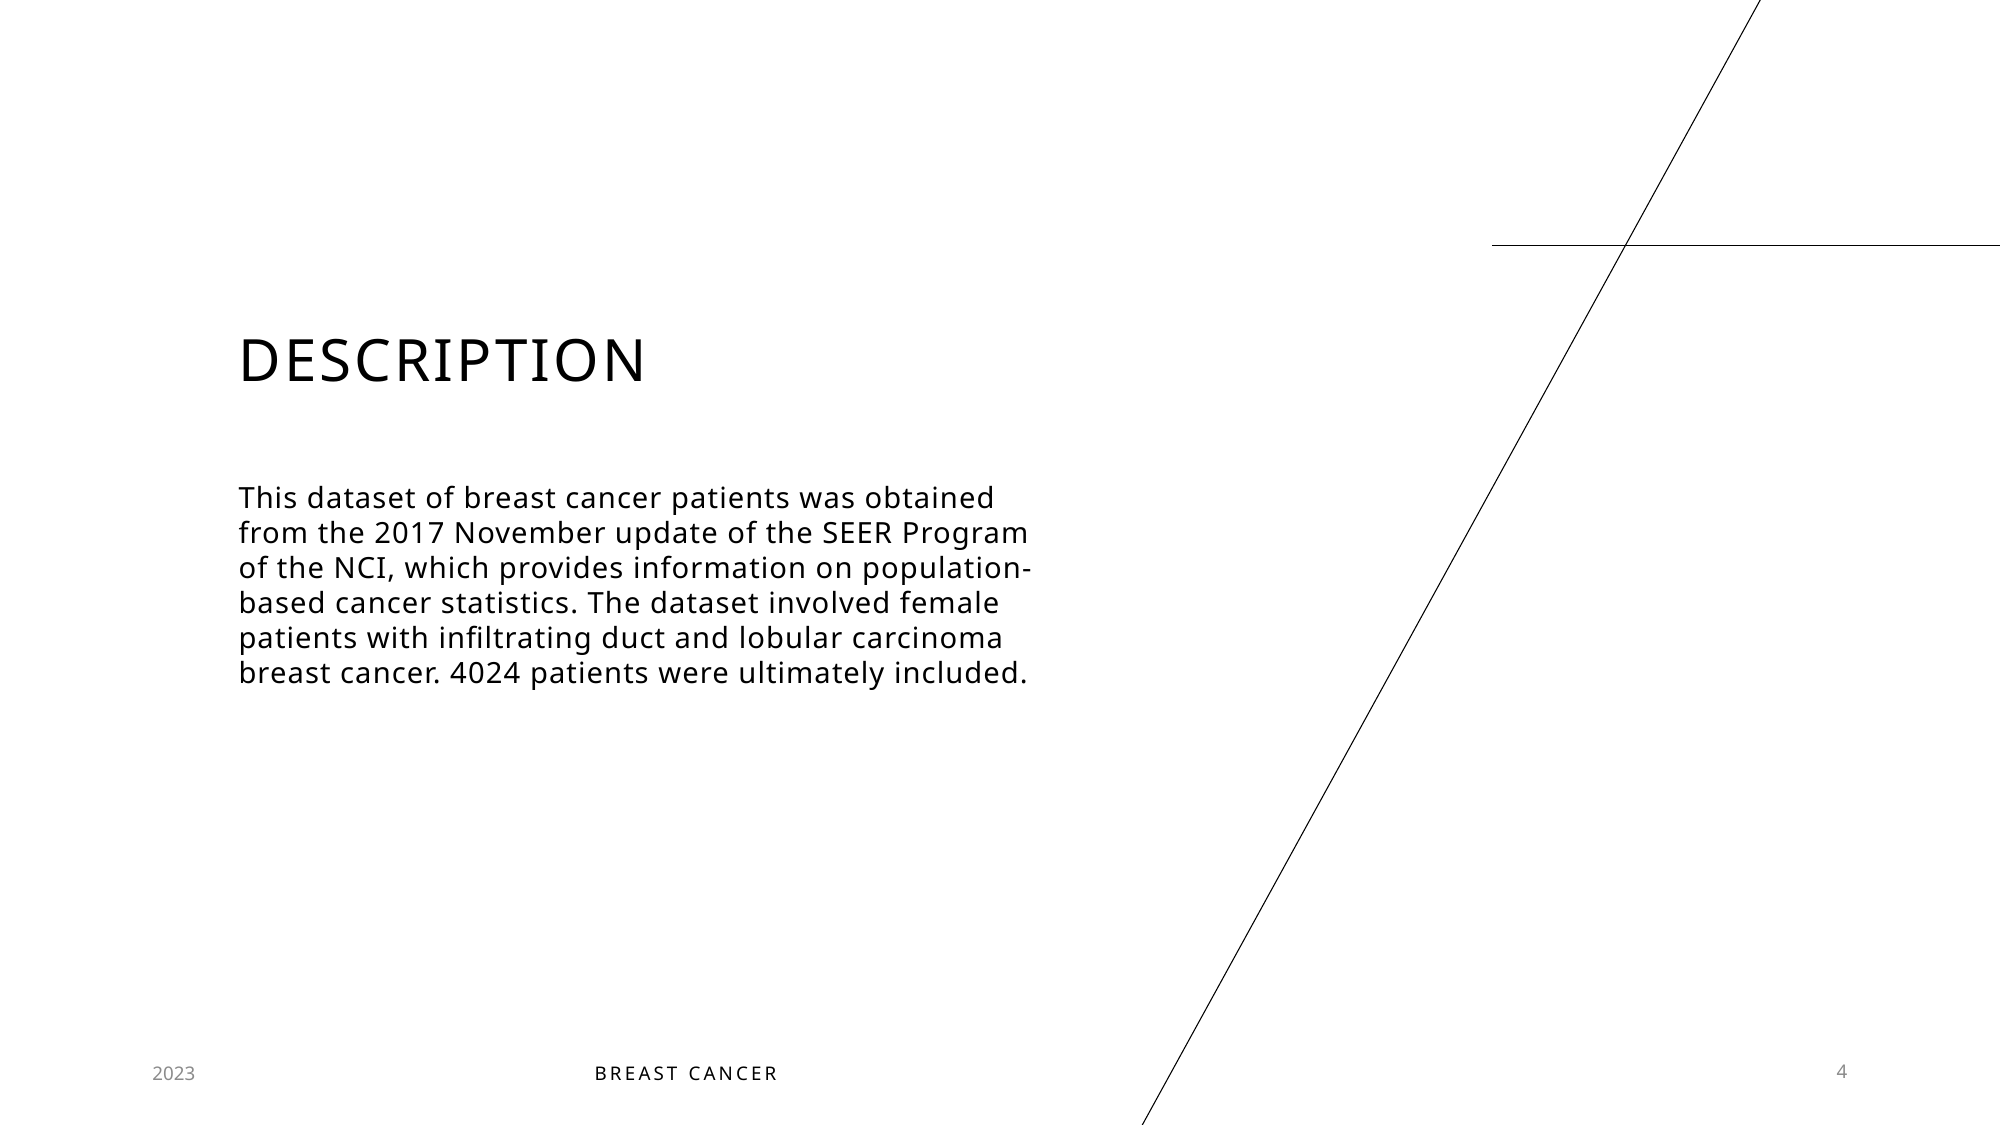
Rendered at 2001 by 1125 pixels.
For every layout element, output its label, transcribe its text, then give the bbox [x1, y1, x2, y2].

slide_number 4 [1412, 1042, 1863, 1103]
slide_number 2023 [137, 1042, 338, 1103]
title description [223, 274, 1062, 471]
footer Breast cancer [404, 1042, 975, 1103]
list This dataset of breast cancer patients was obtained from the 2017 November update of the SEER Program of the NCI, which provides information on population-based cancer statistics. The dataset involved female patients with infiltrating duct and lobular carcinoma breast cancer. 4024 patients were ultimately included. [223, 471, 1062, 723]
